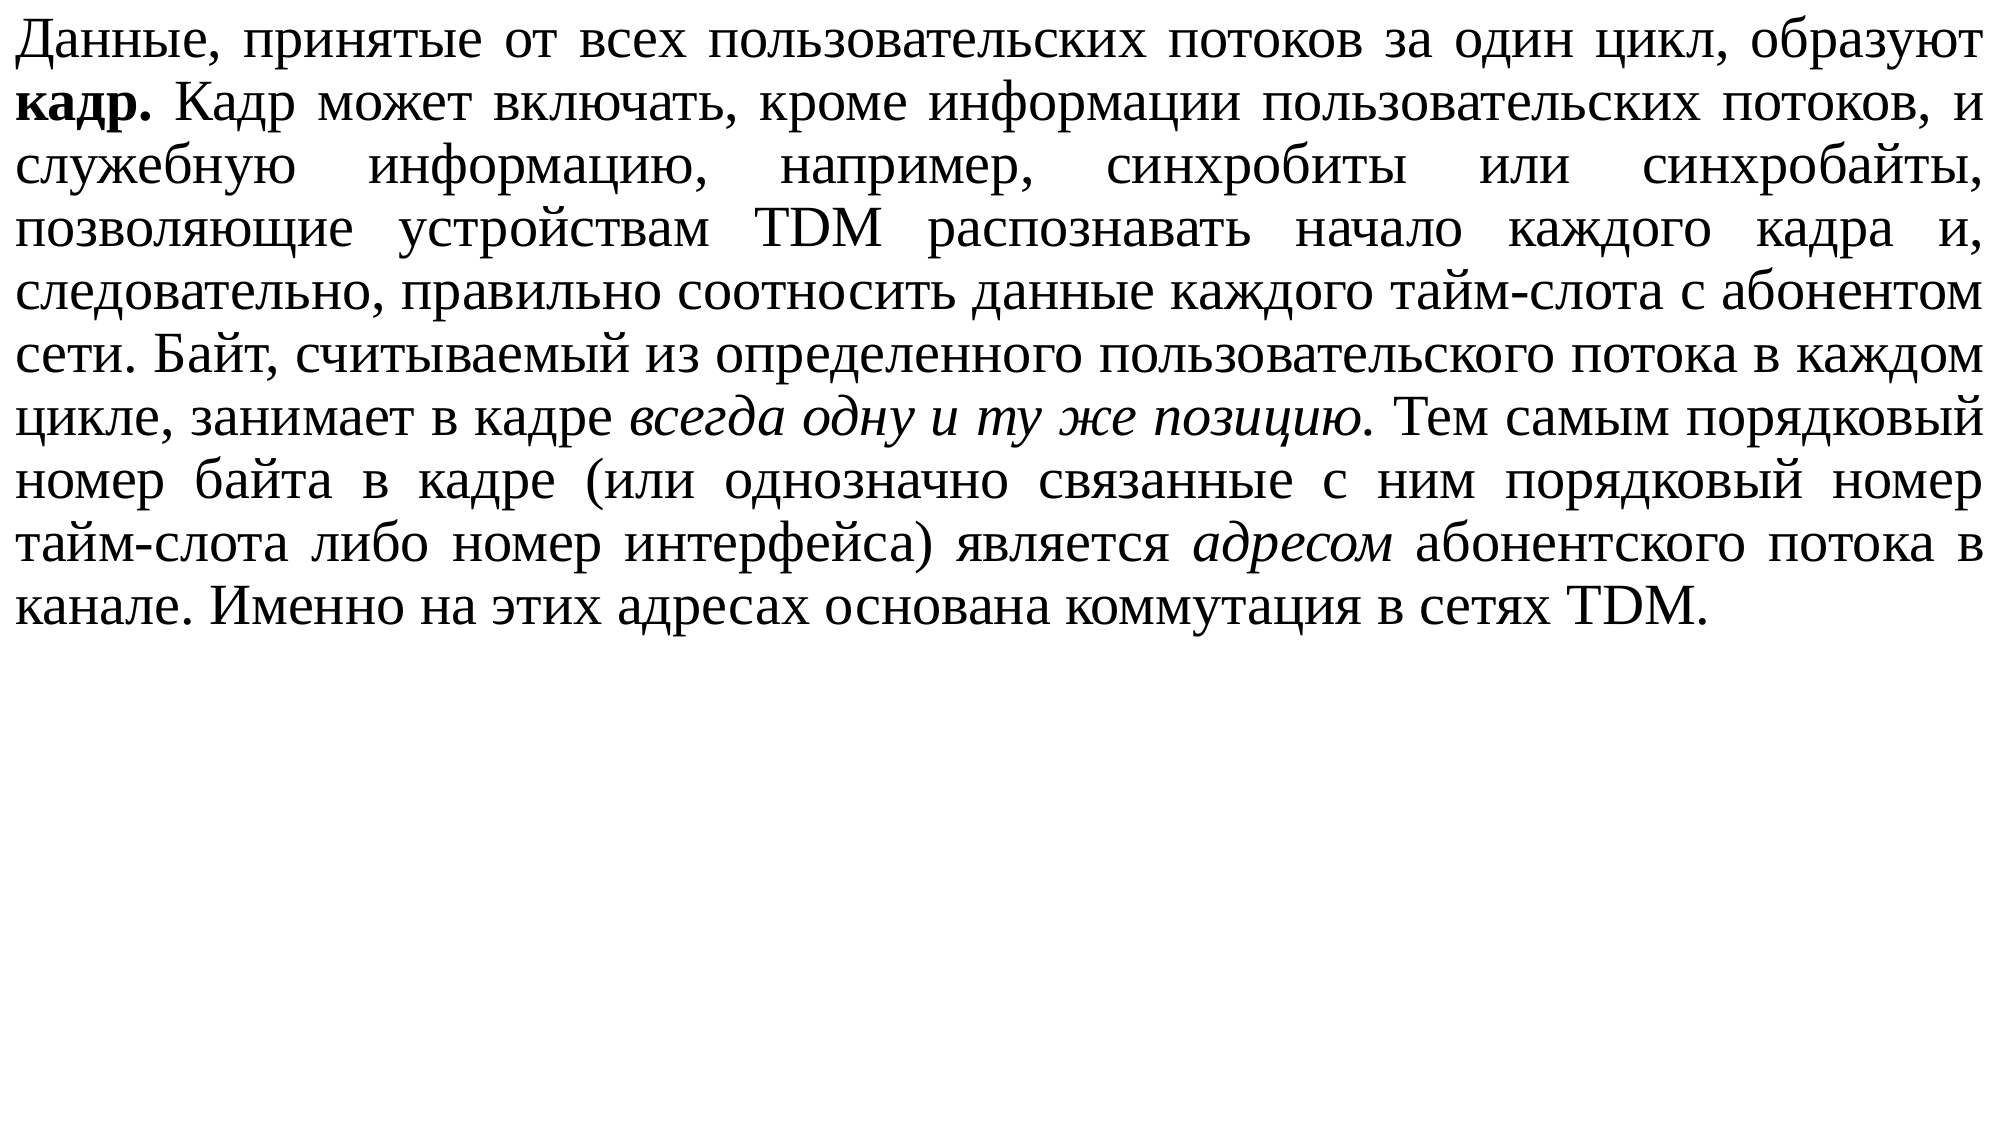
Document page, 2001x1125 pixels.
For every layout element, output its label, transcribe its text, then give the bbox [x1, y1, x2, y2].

list Данные, принятые от всех пользовательских потоков за один цикл, образуют кадр. Кадр может включать, кроме информации пользовательских потоков, и служебную информацию, например, синхробиты или синхробайты, позволяющие устройствам TDM распознавать начало каждого кадра и, следовательно, правильно соотносить данные каждого тайм-слота с абонентом сети. Байт, считываемый из определенного пользовательского потока в каждом цикле, занимает в кадре всегда одну и ту же позицию. Тем самым порядковый номер байта в кадре (или однозначно связанные с ним порядковый номер тайм-слота либо номер интерфейса) является адресом абонентского потока в канале. Именно на этих адресах основана коммутация в сетях TDM. [0, 0, 2000, 984]
